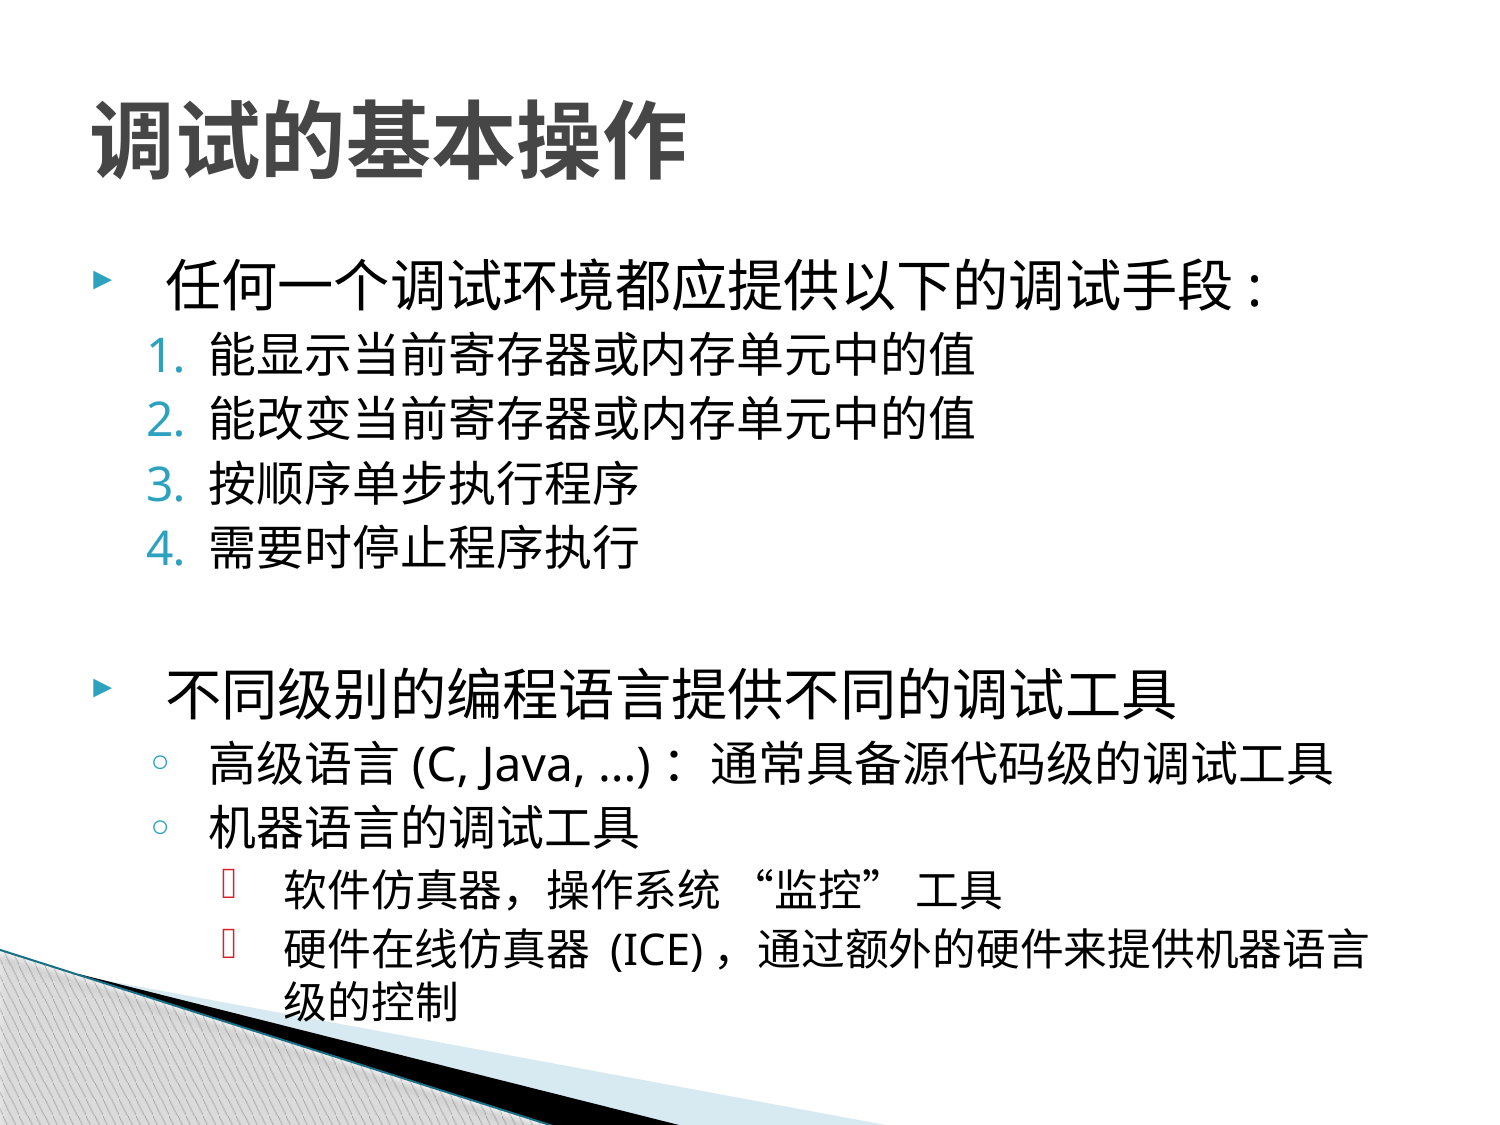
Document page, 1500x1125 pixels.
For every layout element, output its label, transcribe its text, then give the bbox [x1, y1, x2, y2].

title 调试的基本操作 [75, 45, 1425, 233]
list 任何一个调试环境都应提供以下的调试手段: 能显示当前寄存器或内存单元中的值 能改变当前寄存器或内存单元中的值 按顺序单步执行程序 需要时停止程序执行 不同级别的编程语言提供不同的调试工具 高级语言(C, Java, ...)：通常具备源代码级的调试工具 机器语言的调试工具 软件仿真器，操作系统 “监控” 工具 硬件在线仿真器 (ICE)，通过额外的硬件来提供机器语言级的控制 [75, 242, 1425, 986]
